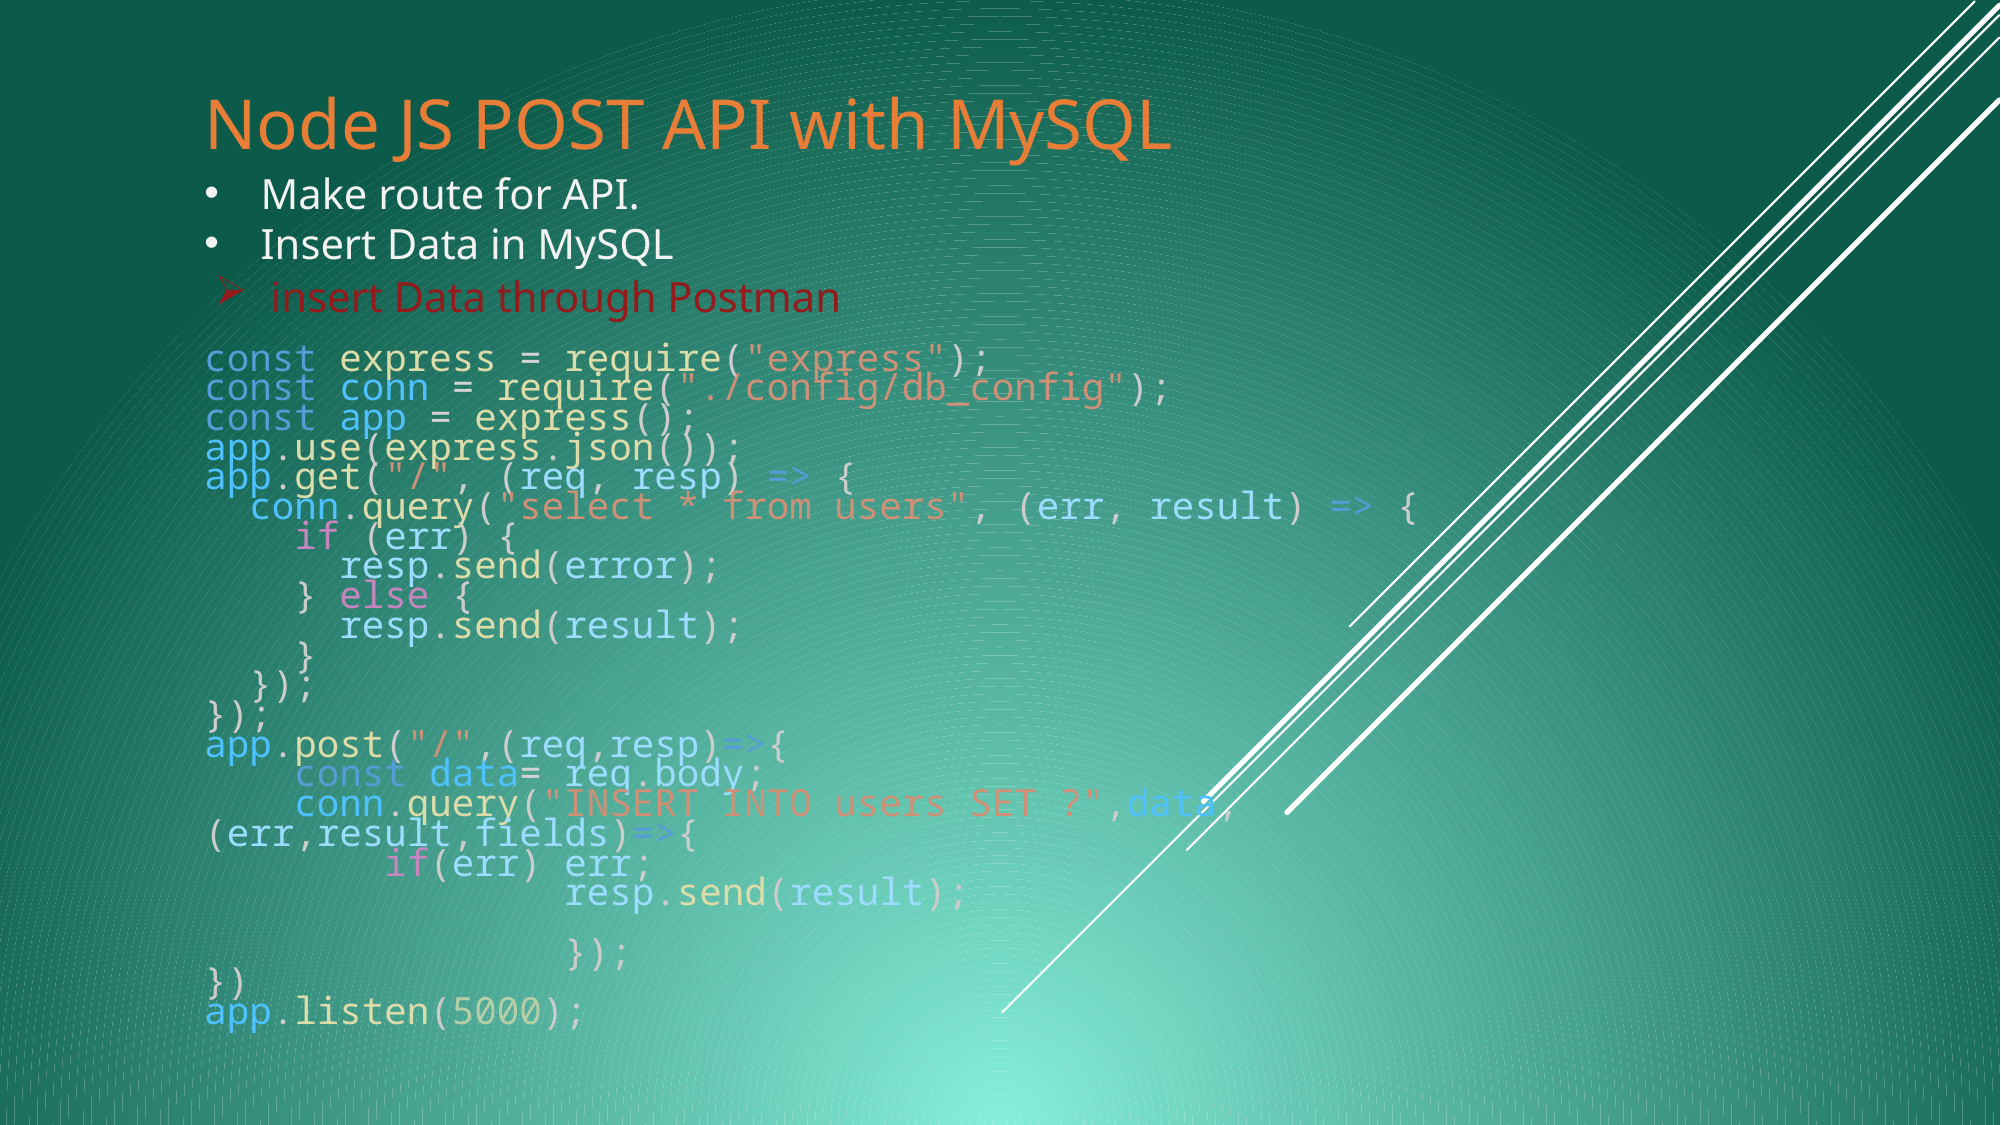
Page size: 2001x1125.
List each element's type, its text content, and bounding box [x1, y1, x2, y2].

text_box insert Data through Postman [199, 263, 909, 328]
title Node JS POST API with MySQL [189, 72, 1680, 171]
text_box const express = require("express"); const conn = require("./config/db_config"); const app = express(); app.use(express.json()); app.get("/", (req, resp) => { conn.query("select * from users", (err, result) => { if (err) { resp.send(error); } else { resp.send(result); } }); }); app.post("/",(req,resp)=>{ const data= req.body; conn.query("INSERT INTO users SET ?",data,(err,result,fields)=>{ if(err) err; resp.send(result); }); }) app.listen(5000); [189, 341, 1680, 1099]
text_box Make route for API. Insert Data in MySQL [189, 160, 899, 275]
